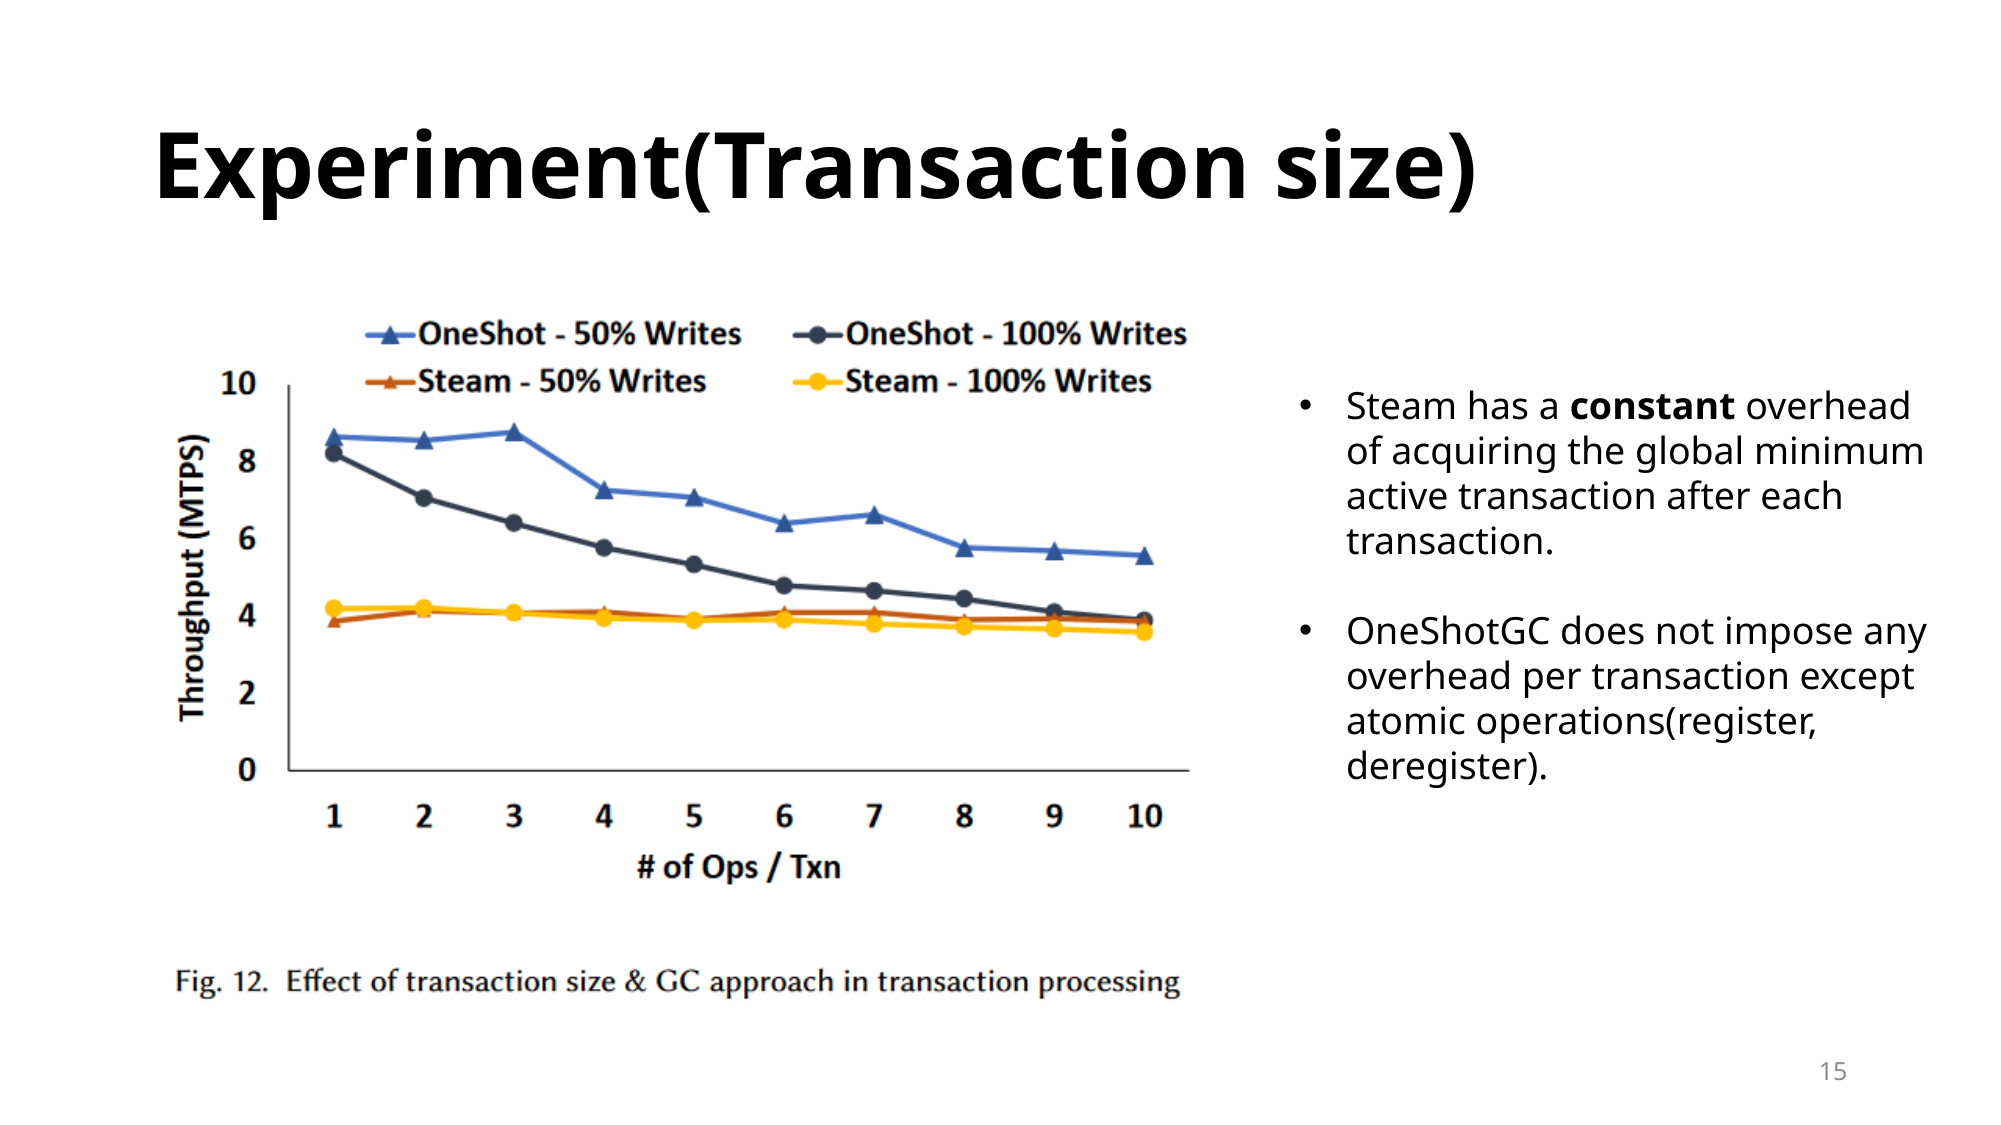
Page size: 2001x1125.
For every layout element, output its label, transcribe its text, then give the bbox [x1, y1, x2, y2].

slide_number 15 [1412, 1042, 1863, 1103]
text_box Steam has a constant overhead of acquiring the global minimum active transaction after each transaction. OneShotGC does not impose any overhead per transaction except atomic operations(register, deregister). [1284, 374, 1949, 794]
title Experiment(Transaction size) [137, 59, 1863, 278]
picture [97, 285, 1256, 1035]
